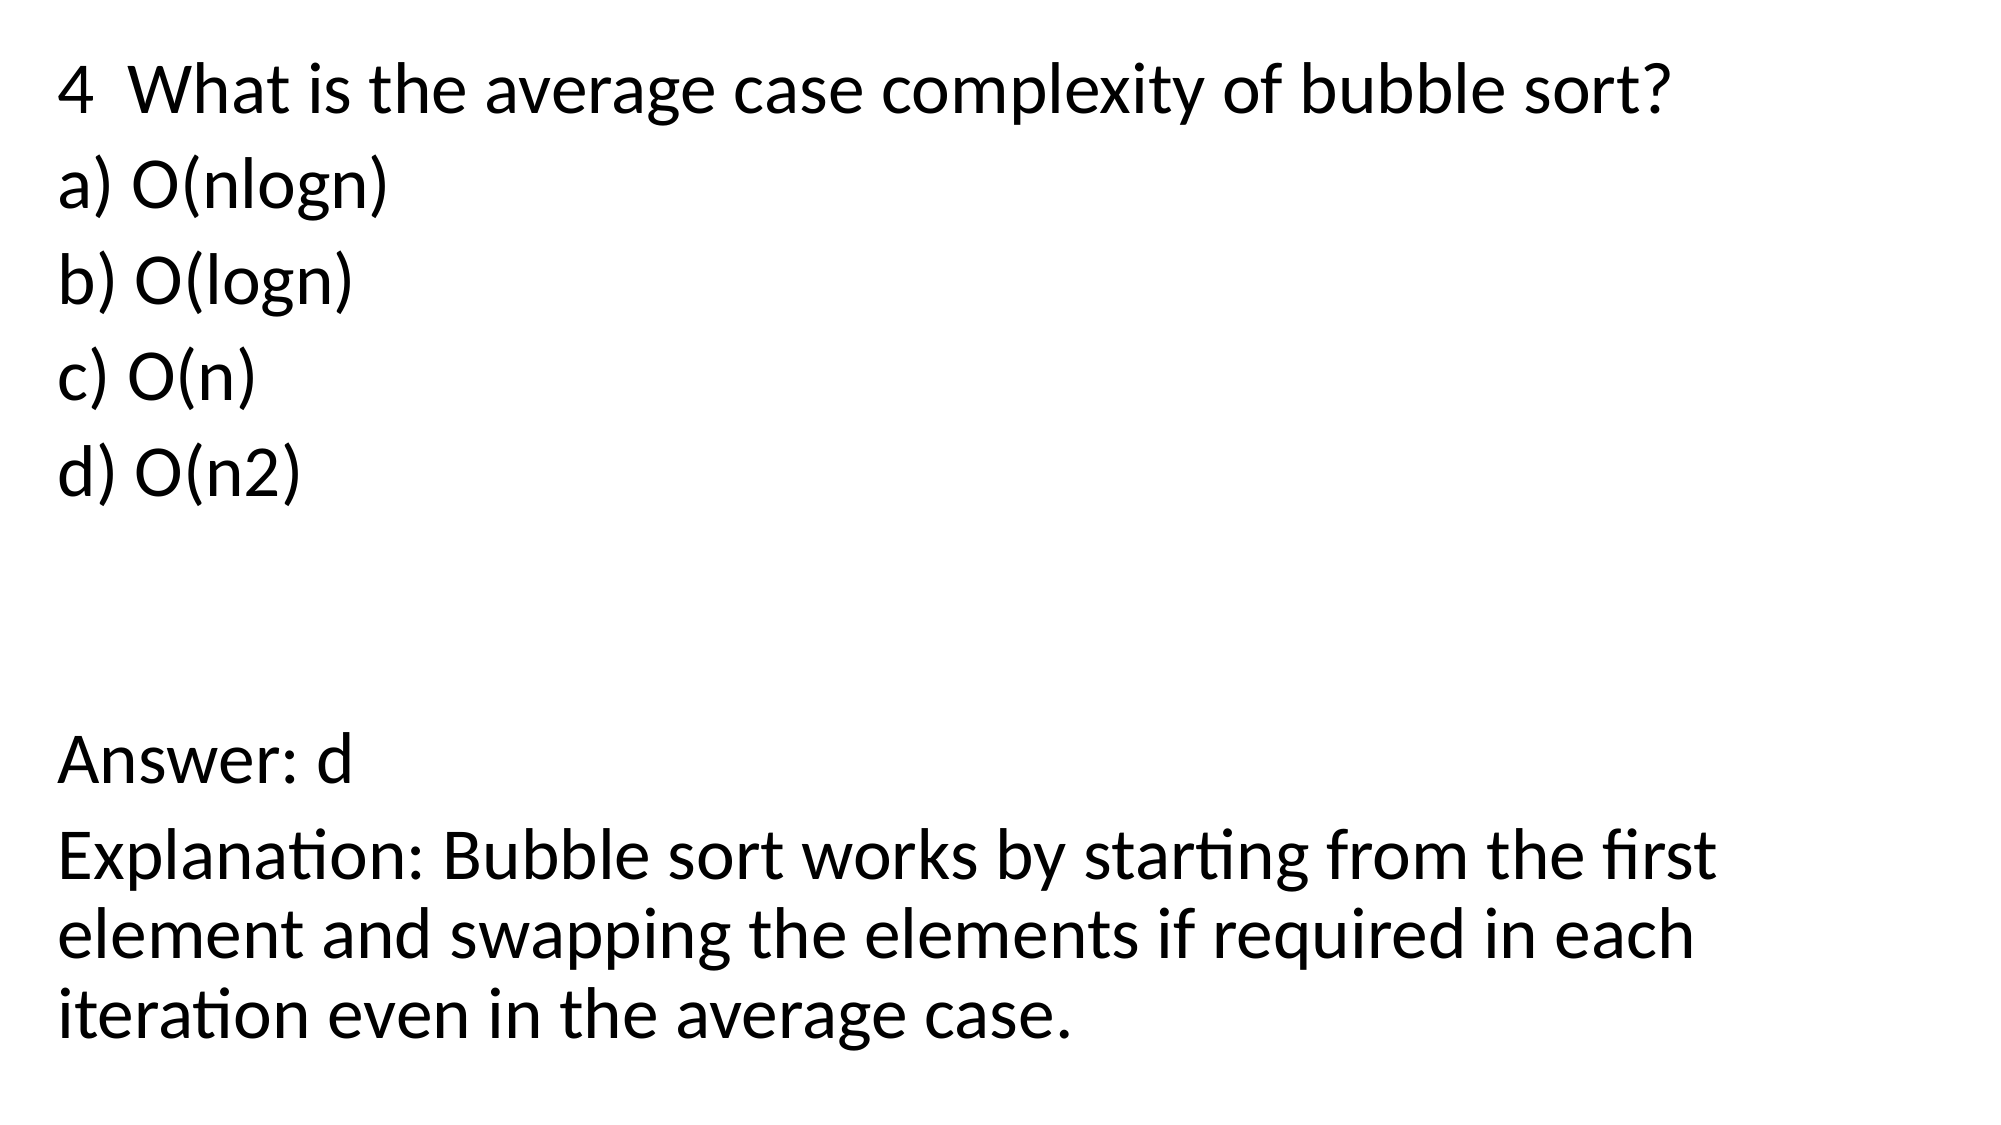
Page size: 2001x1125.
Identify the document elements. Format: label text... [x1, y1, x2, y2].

subtitle 4 What is the average case complexity of bubble sort? a) O(nlogn) b) O(logn) c) O(n) d) O(n2) Answer: d Explanation: Bubble sort works by starting from the first element and swapping the elements if required in each iteration even in the average case. [42, 42, 1935, 1070]
